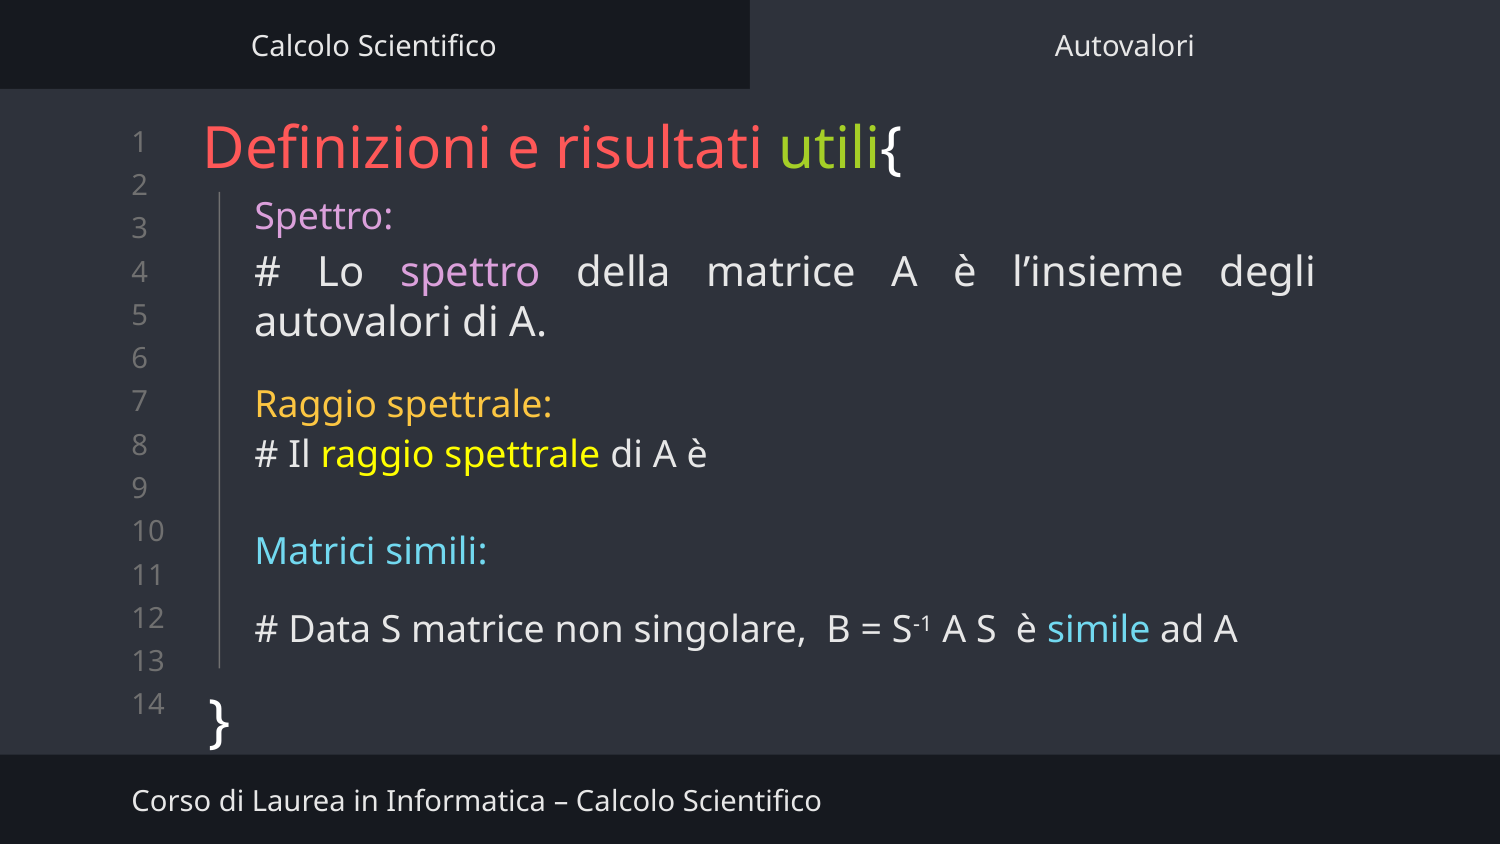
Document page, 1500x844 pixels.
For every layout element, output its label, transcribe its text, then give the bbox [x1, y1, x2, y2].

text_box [177, 191, 262, 770]
subtitle Raggio spettrale: [265, 374, 753, 430]
subtitle Autovalori [750, 15, 1500, 74]
subtitle # Lo spettro della matrice A è l’insieme degli autovalori di A. [265, 242, 1332, 347]
subtitle Corso di Laurea in Informatica – Calcolo Scientifico [116, 770, 1196, 829]
subtitle # Data S matrice non singolare, B = S-1 A S è simile ad A [265, 576, 1500, 678]
subtitle Matrici simili: [265, 521, 753, 577]
title Definizioni e risultati utili{ [187, 95, 1384, 185]
subtitle Spettro: [239, 186, 839, 243]
subtitle Calcolo Scientifico [0, 15, 749, 74]
